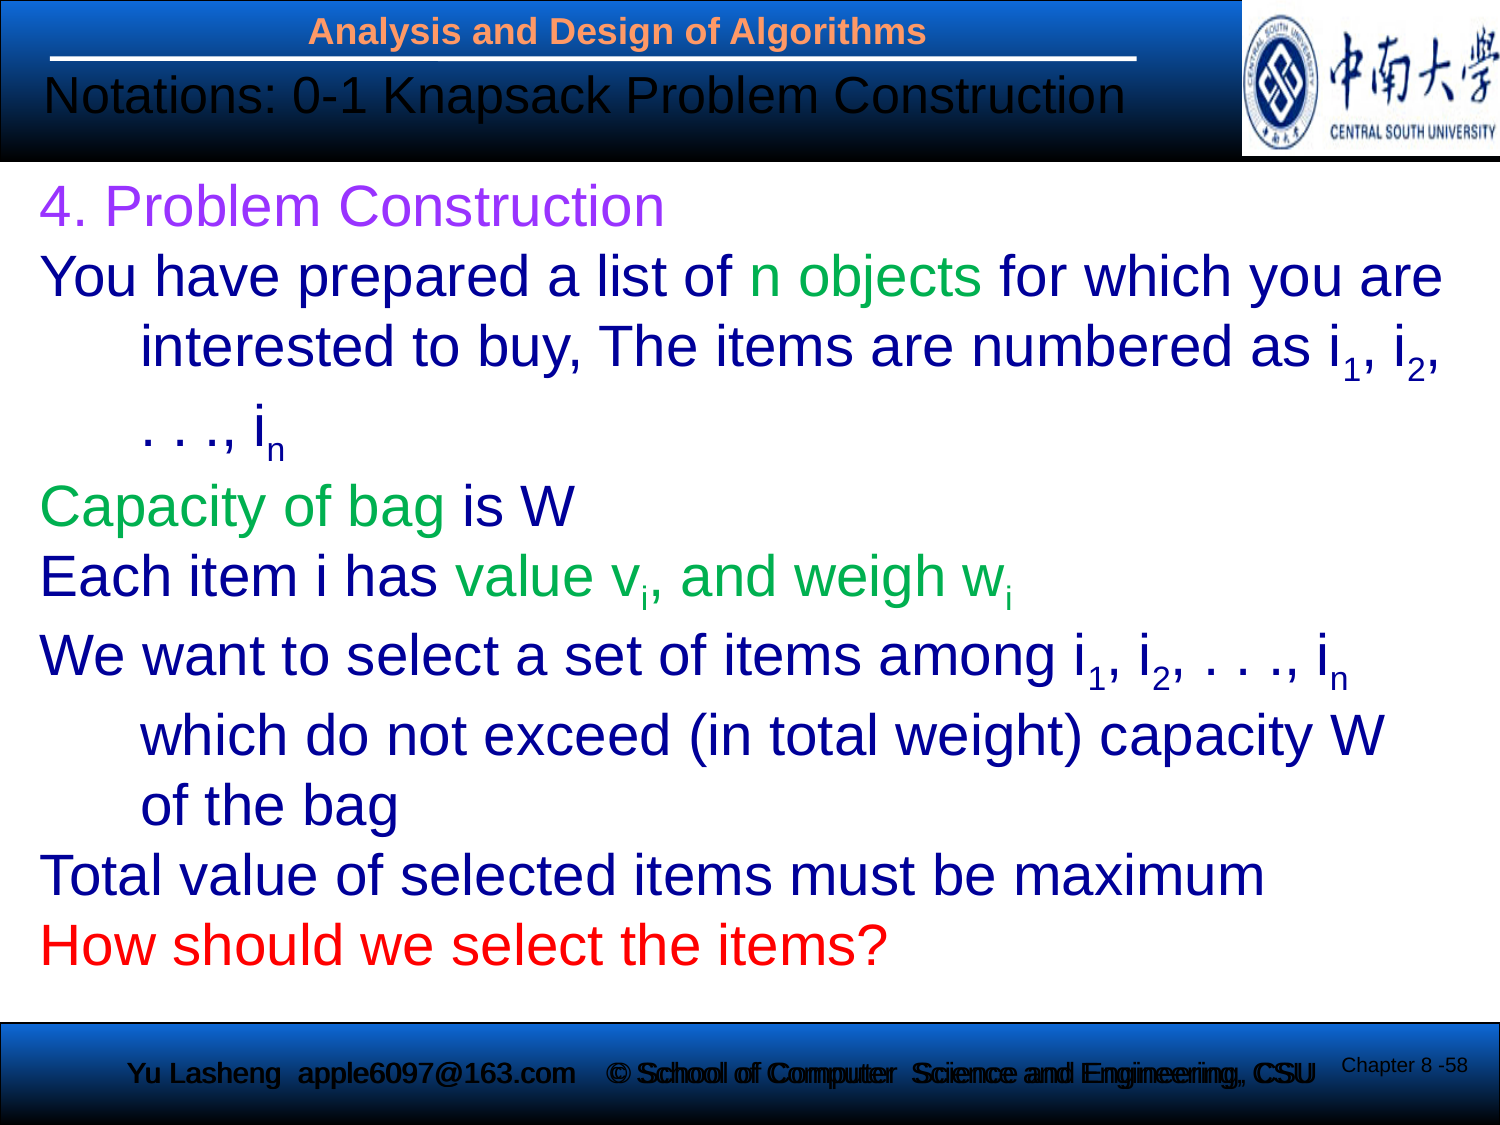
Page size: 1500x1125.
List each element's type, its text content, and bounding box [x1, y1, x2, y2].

picture [1242, 0, 1500, 156]
title Notations: 0-1 Knapsack Problem Construction [0, 42, 1476, 144]
text_box Yu Lasheng apple6097@163.com [113, 1051, 593, 1125]
list 4. Problem Construction You have prepared a list of n objects for which you are interested to buy, The items are numbered as i1, i2, . . ., in Capacity of bag is W Each item i has value vi, and weigh wi We want to select a set of items among i1, i2, . . ., in which do not exceed (in total weight) capacity W of the bag Total value of selected items must be maximum How should we select the items? [24, 160, 1463, 1051]
slide_number Chapter 8 -58 [1293, 1044, 1484, 1120]
text_box © School of Computer Science and Engineering, CSU [595, 1051, 1293, 1097]
